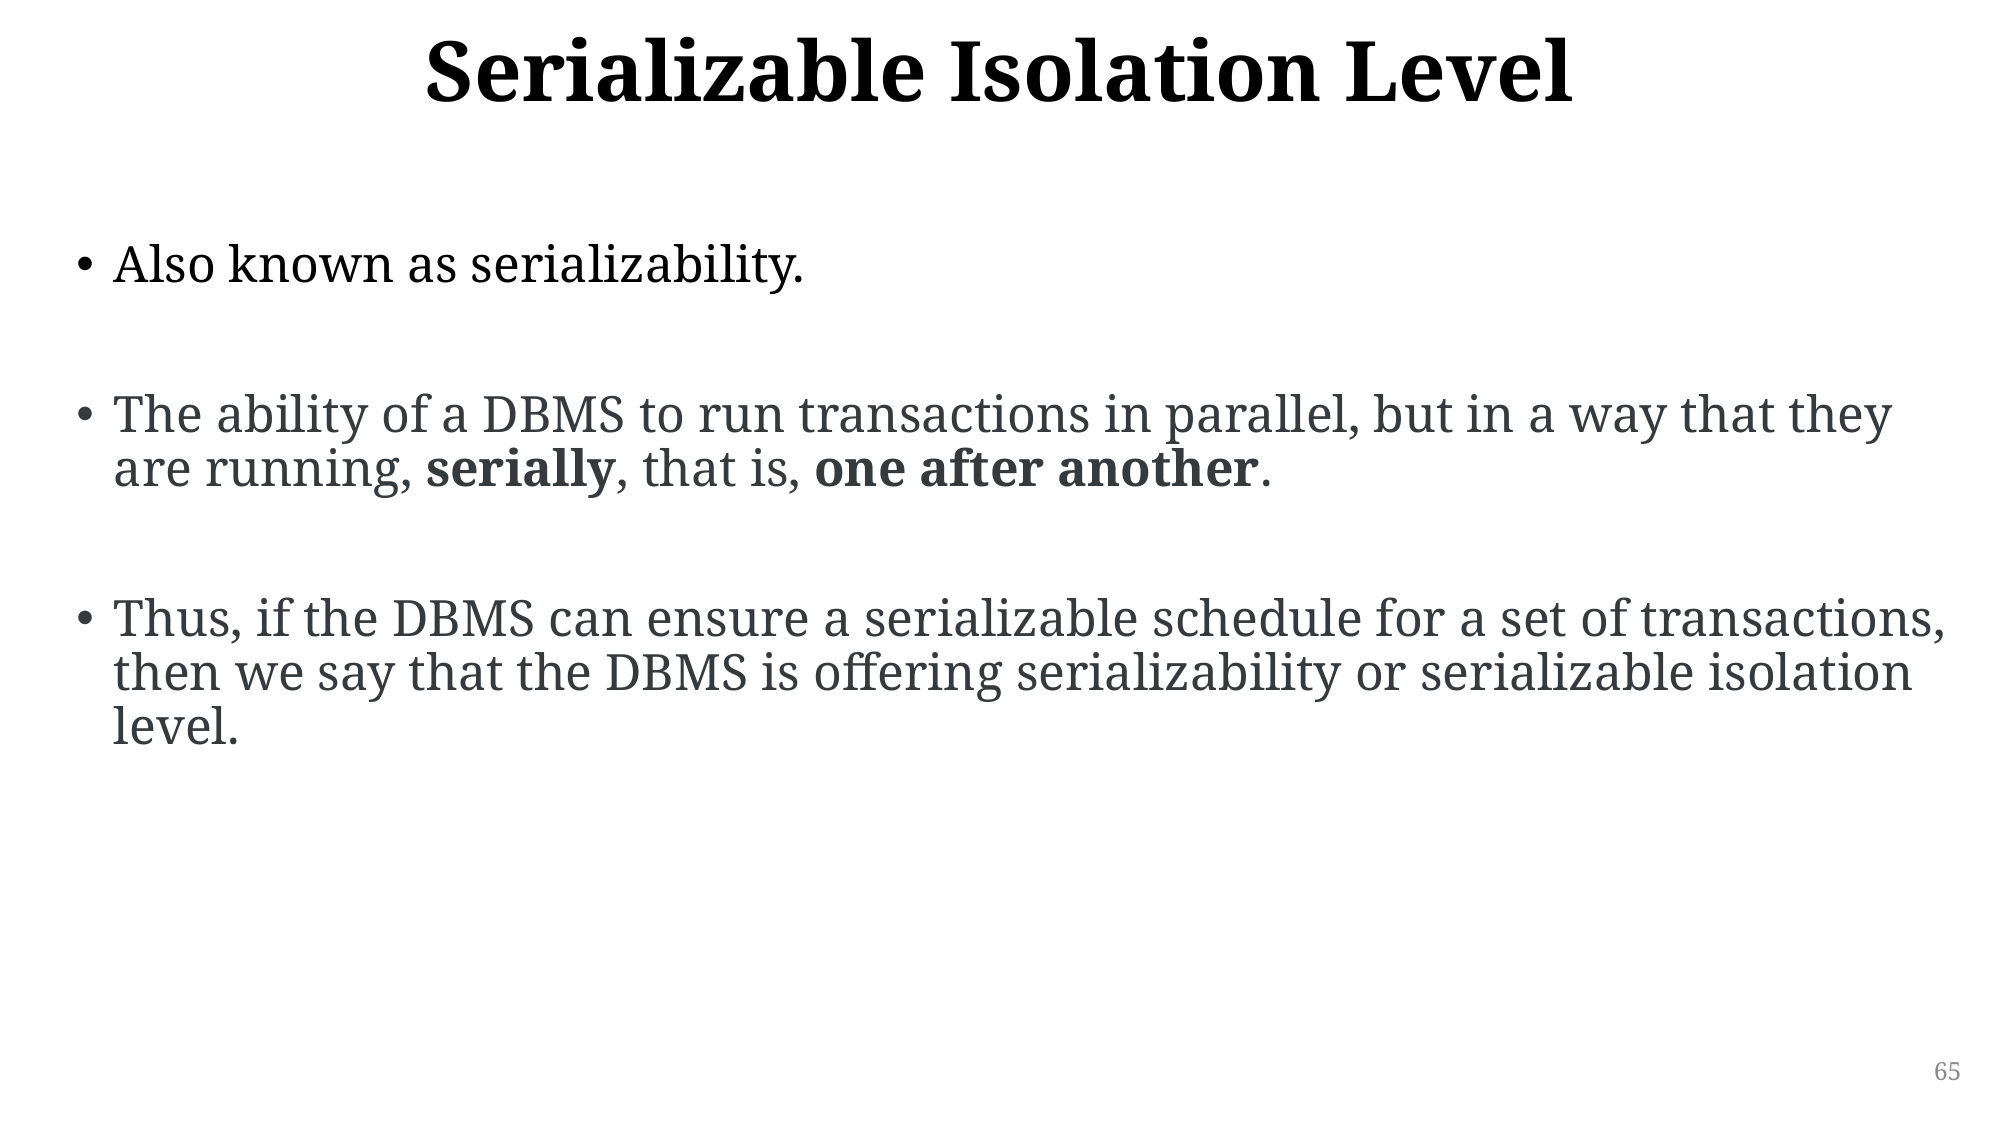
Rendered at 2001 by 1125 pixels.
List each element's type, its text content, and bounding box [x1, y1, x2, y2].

title Serializable Isolation Level [137, 0, 1863, 149]
slide_number 65 [1526, 1060, 1977, 1103]
list Also known as serializability. The ability of a DBMS to run transactions in parallel, but in a way that they are running, serially, that is, one after another. Thus, if the DBMS can ensure a serializable schedule for a set of transactions, then we say that the DBMS is offering serializability or serializable isolation level. [61, 232, 2000, 1060]
